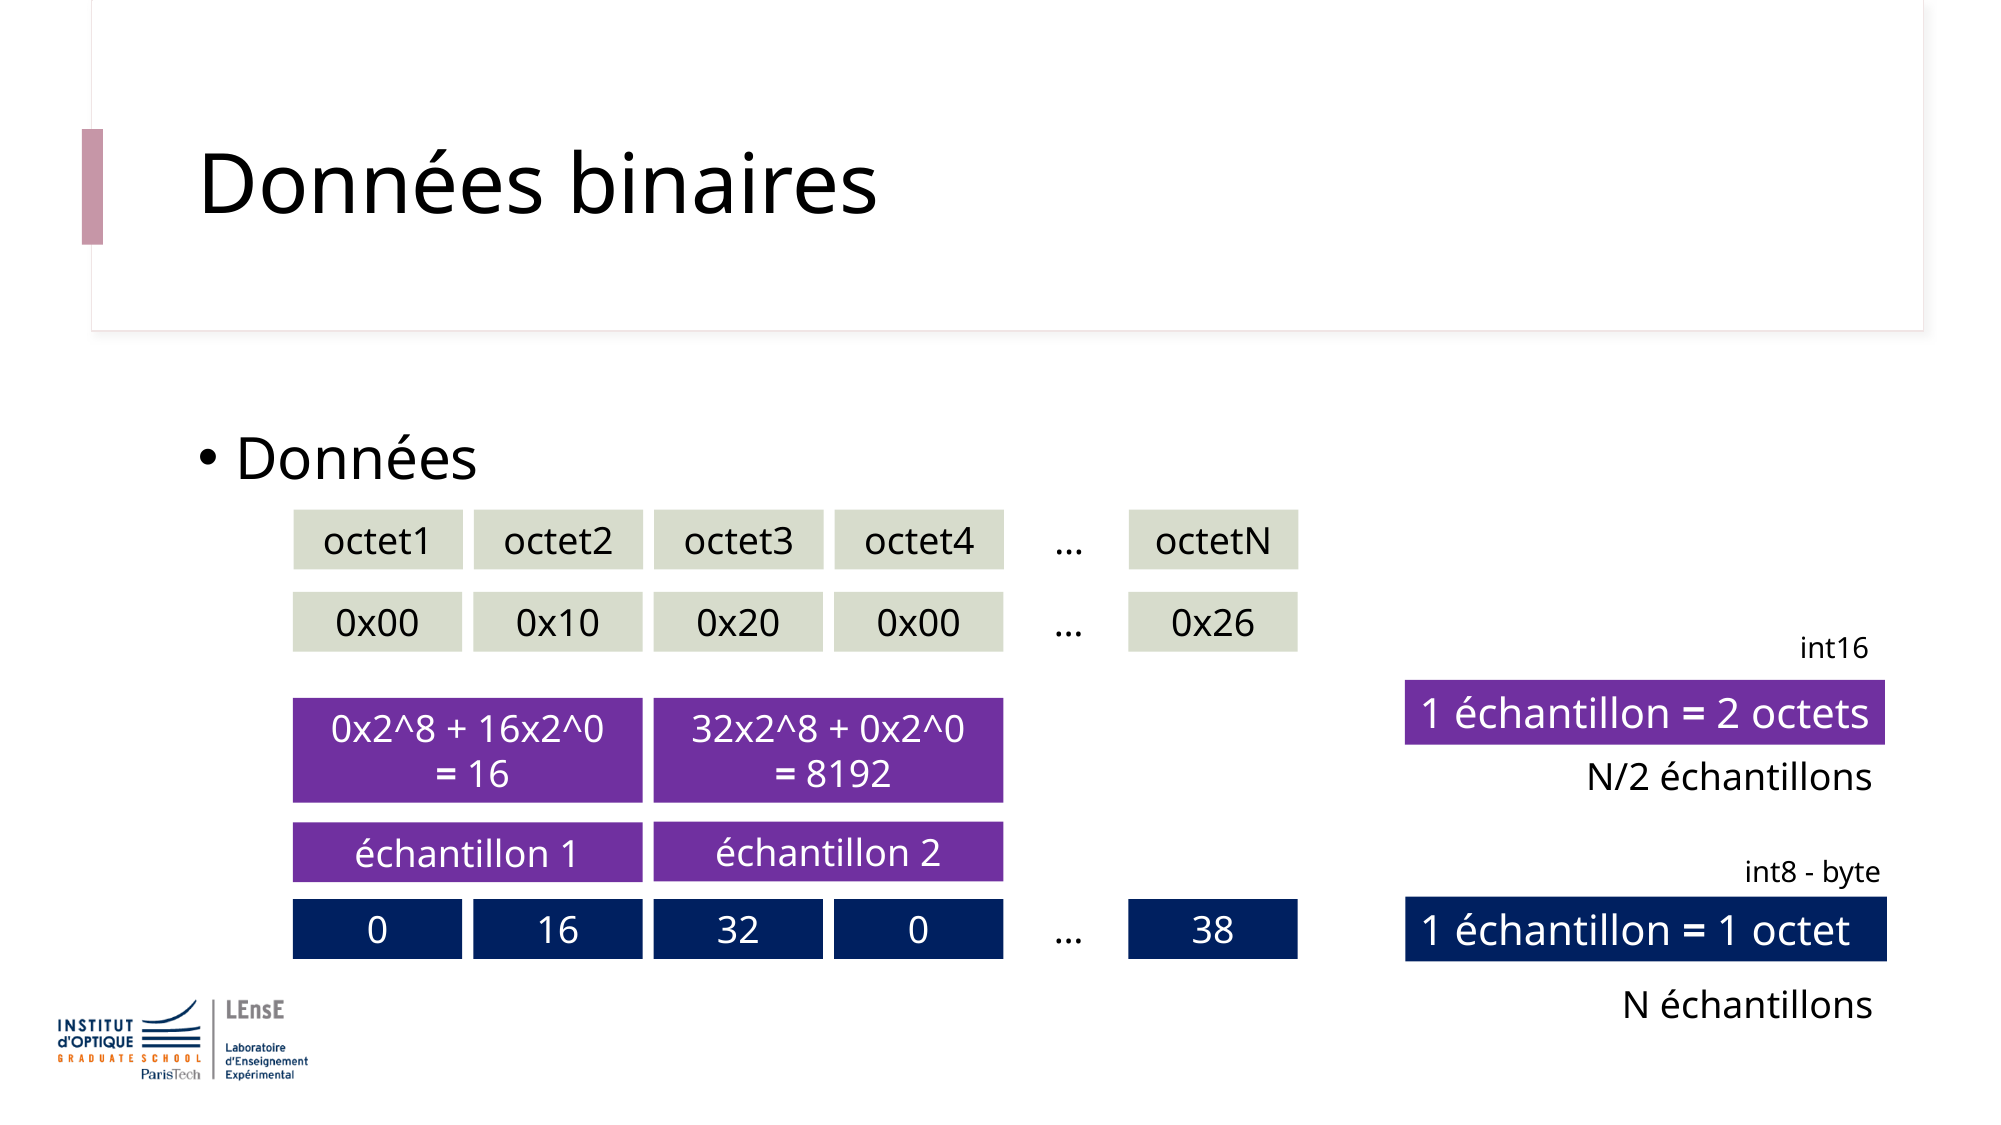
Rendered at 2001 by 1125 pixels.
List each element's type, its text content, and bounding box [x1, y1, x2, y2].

text_box 0x20 [653, 591, 823, 652]
list Données [183, 406, 993, 1013]
text_box 1 échantillon = 2 octets [1404, 679, 1885, 745]
text_box 16 [473, 899, 643, 959]
text_box 0x00 [292, 591, 463, 652]
text_box … [1039, 899, 1099, 959]
title Données binaires [183, 90, 1851, 284]
text_box 1 échantillon = 1 octet [1405, 896, 1887, 962]
text_box 0x2^8 + 16x2^0 = 16 [292, 697, 643, 803]
text_box 0 [834, 899, 1004, 959]
text_box octet2 [473, 509, 644, 570]
text_box 32x2^8 + 0x2^0 = 8192 [653, 697, 1004, 803]
text_box 0x10 [473, 591, 643, 652]
text_box 0x00 [834, 591, 1004, 652]
text_box int16 [1784, 622, 1886, 672]
text_box … [1039, 591, 1099, 652]
text_box octet1 [293, 509, 463, 570]
text_box … [1039, 509, 1100, 570]
text_box échantillon 2 [653, 821, 1004, 882]
text_box 0x26 [1128, 591, 1298, 652]
text_box 38 [1128, 899, 1298, 959]
text_box échantillon 1 [292, 822, 643, 883]
text_box octetN [1128, 509, 1299, 570]
text_box octet4 [834, 509, 1004, 570]
text_box 0 [292, 899, 463, 959]
text_box N échantillons [1607, 973, 1889, 1034]
text_box 32 [653, 899, 823, 959]
text_box octet3 [654, 509, 824, 570]
picture [33, 973, 333, 1097]
text_box N/2 échantillons [1571, 745, 1889, 805]
text_box int8 - byte [1729, 846, 1900, 896]
